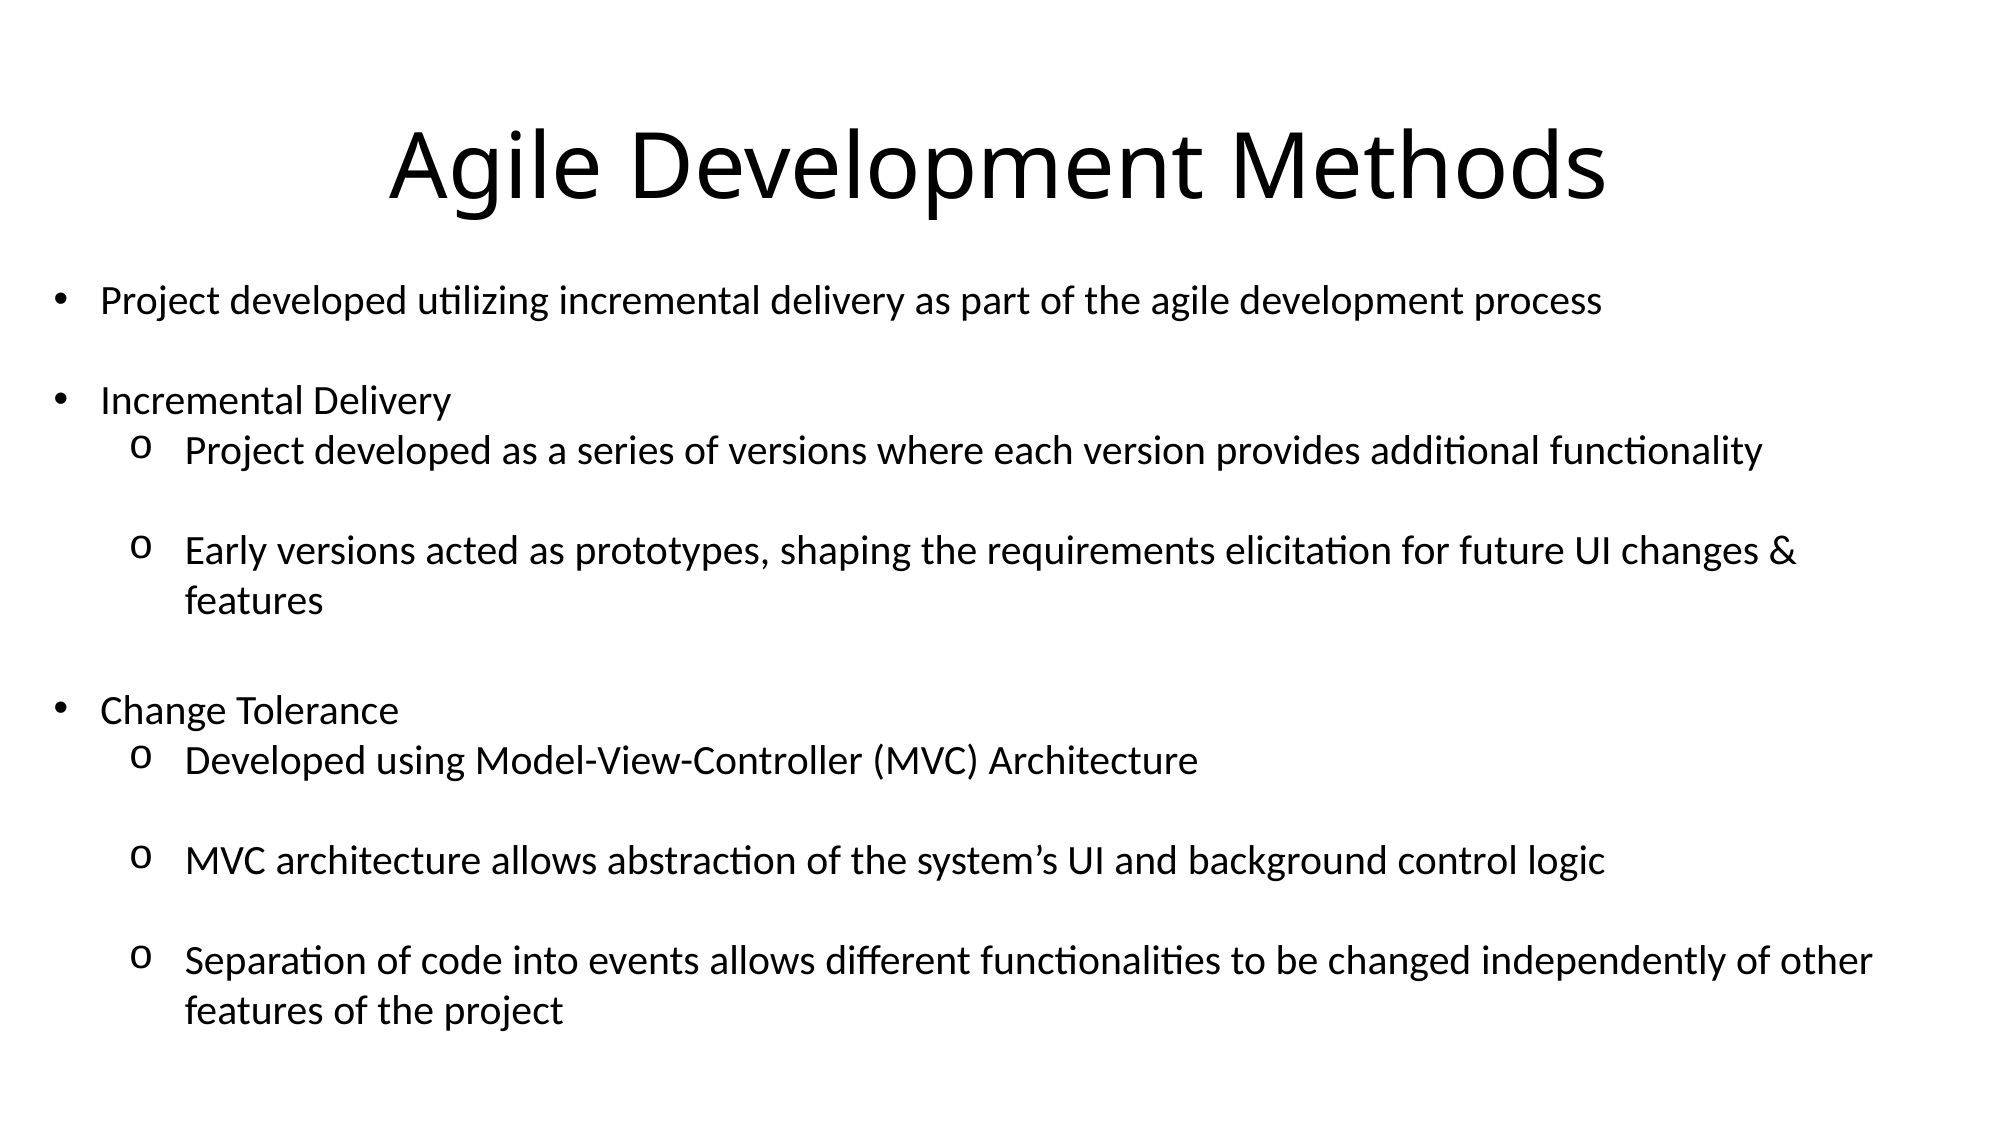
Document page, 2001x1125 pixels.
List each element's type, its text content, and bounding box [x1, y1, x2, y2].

text_box Change Tolerance Developed using Model-View-Controller (MVC) Architecture MVC architecture allows abstraction of the system’s UI and background control logic Separation of code into events allows different functionalities to be changed independently of other features of the project [38, 675, 1961, 1041]
text_box Project developed utilizing incremental delivery as part of the agile development process Incremental Delivery Project developed as a series of versions where each version provides additional functionality Early versions acted as prototypes, shaping the requirements elicitation for future UI changes & features [38, 265, 1961, 631]
title Agile Development Methods [137, 59, 1863, 265]
